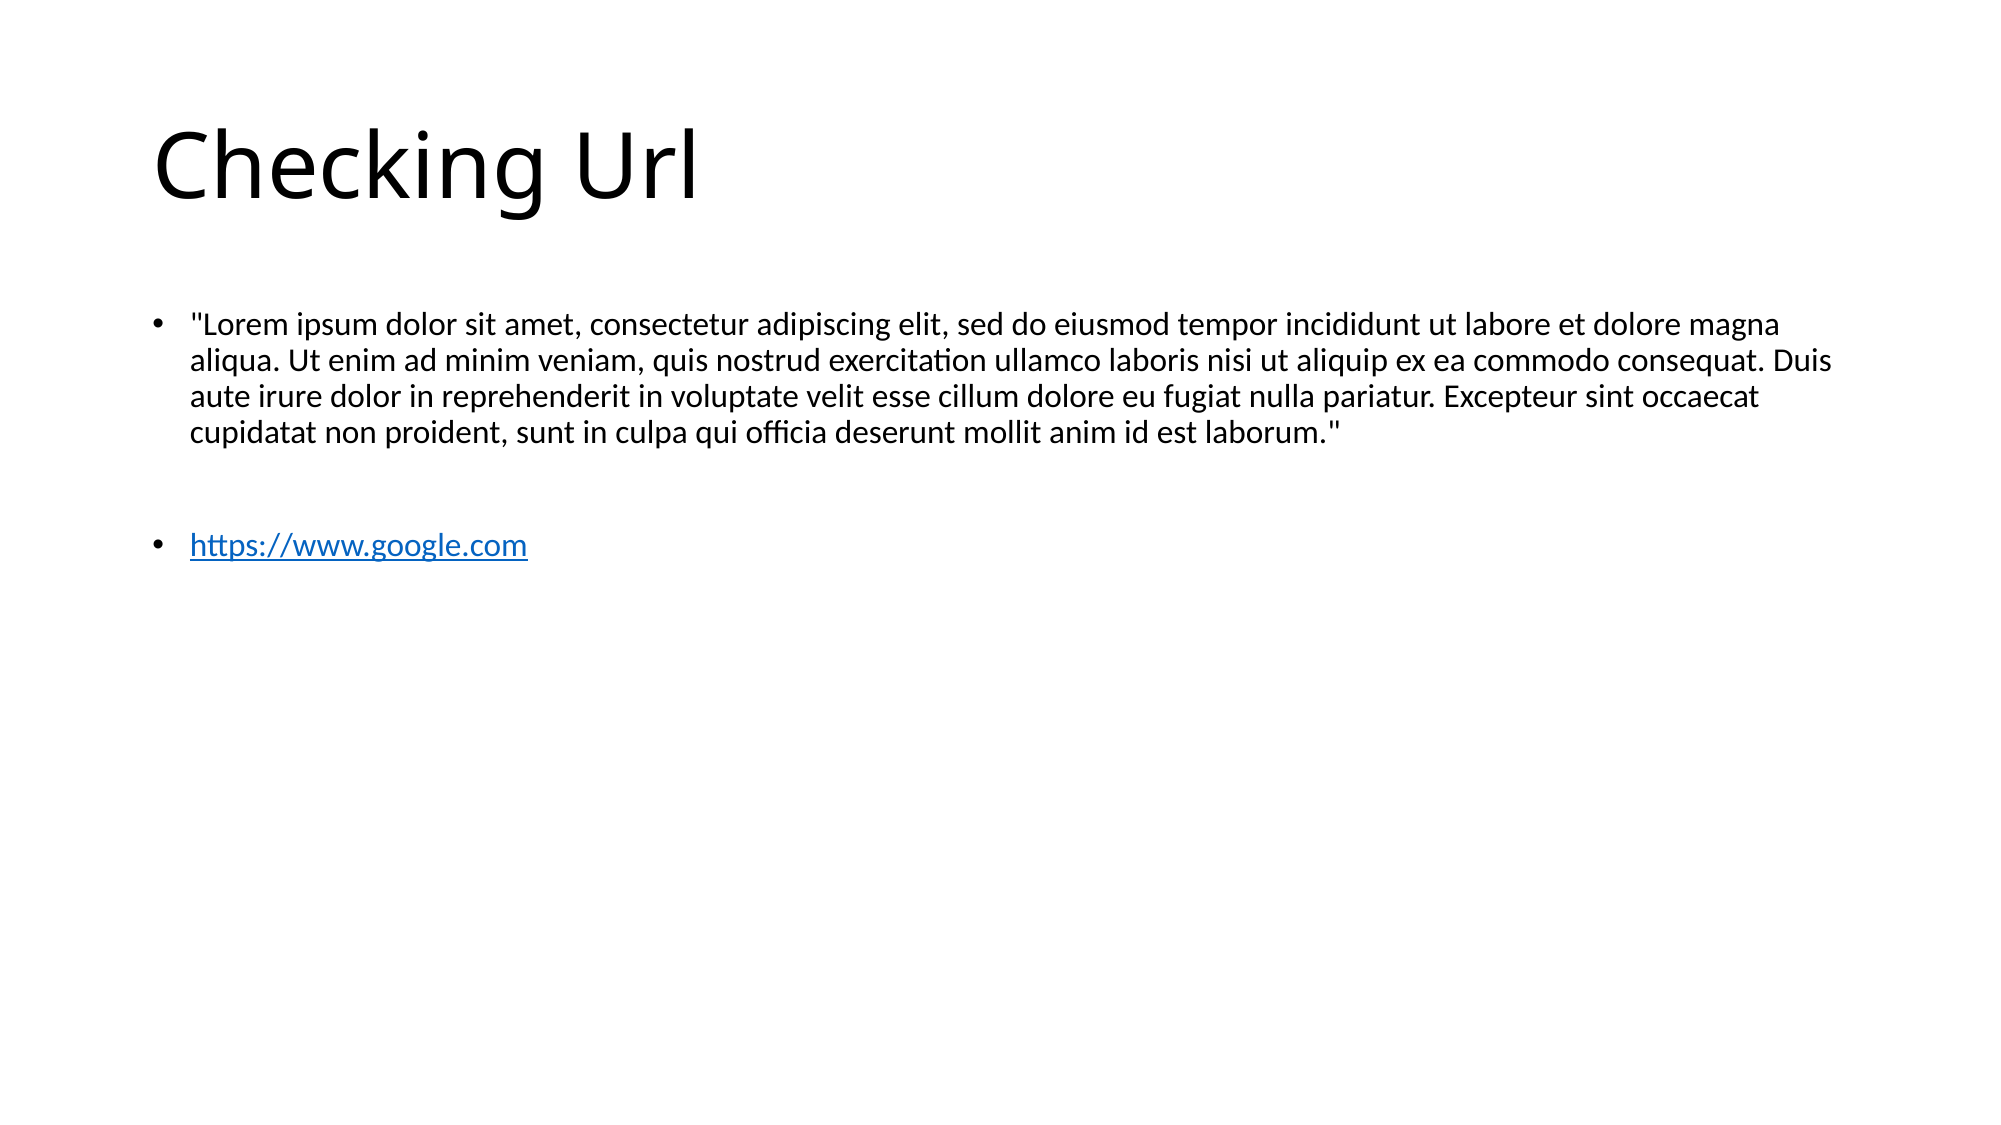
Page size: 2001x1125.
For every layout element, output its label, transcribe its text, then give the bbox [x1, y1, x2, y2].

title Checking Url [137, 59, 1863, 278]
list "Lorem ipsum dolor sit amet, consectetur adipiscing elit, sed do eiusmod tempor incididunt ut labore et dolore magna aliqua. Ut enim ad minim veniam, quis nostrud exercitation ullamco laboris nisi ut aliquip ex ea commodo consequat. Duis aute irure dolor in reprehenderit in voluptate velit esse cillum dolore eu fugiat nulla pariatur. Excepteur sint occaecat cupidatat non proident, sunt in culpa qui officia deserunt mollit anim id est laborum." https://www.google.com [137, 299, 1863, 1014]
